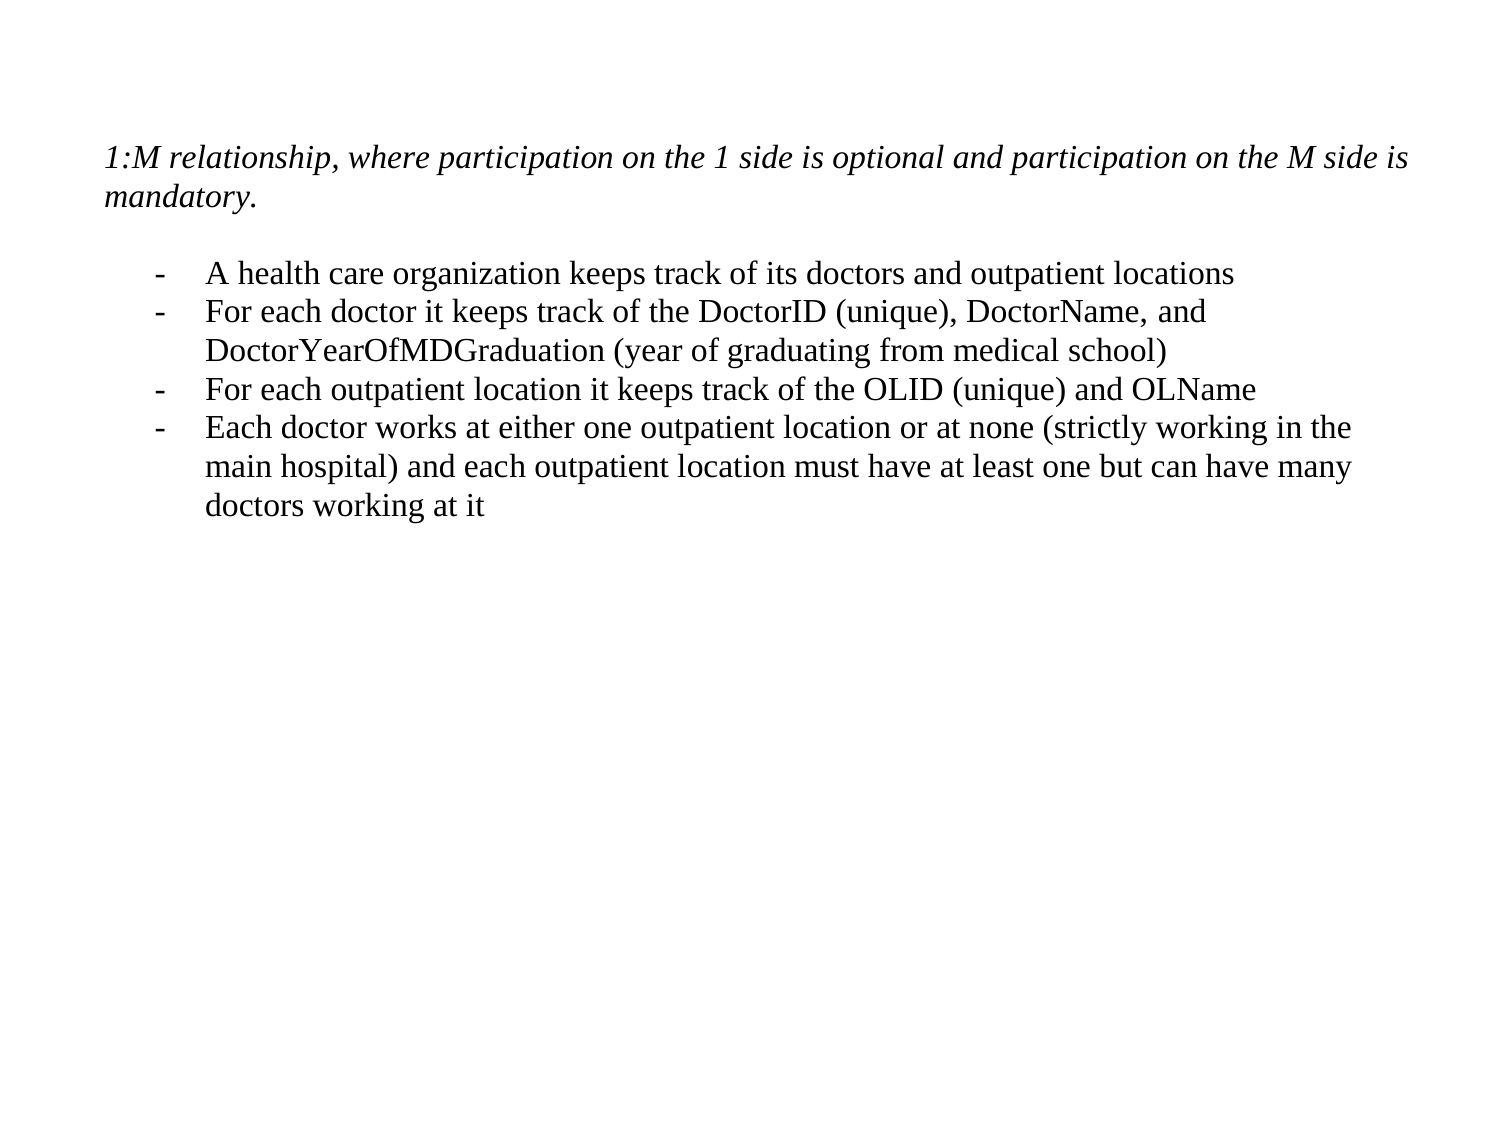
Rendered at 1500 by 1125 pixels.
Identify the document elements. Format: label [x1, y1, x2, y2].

picture [99, 137, 1422, 551]
